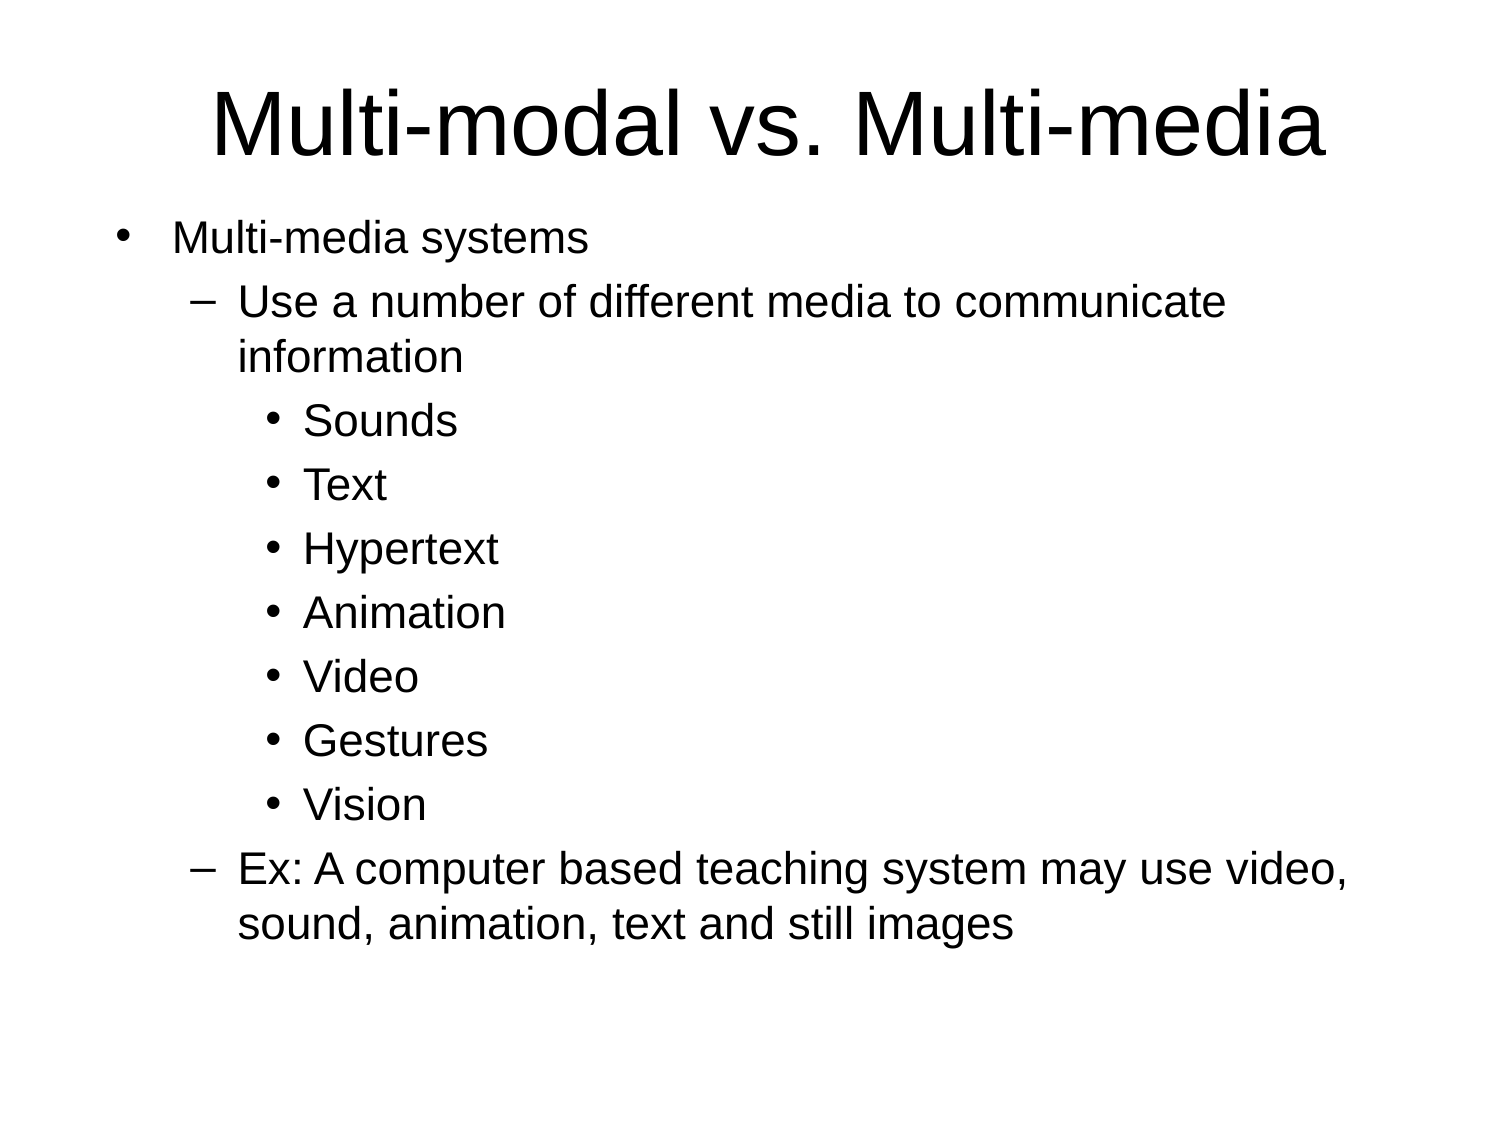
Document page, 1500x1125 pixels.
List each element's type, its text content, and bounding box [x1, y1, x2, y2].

list Multi-media systems Use a number of different media to communicate information Sounds Text Hypertext Animation Video Gestures Vision Ex: A computer based teaching system may use video, sound, animation, text and still images [100, 200, 1438, 1000]
title Multi-modal vs. Multi-media [100, 37, 1438, 200]
